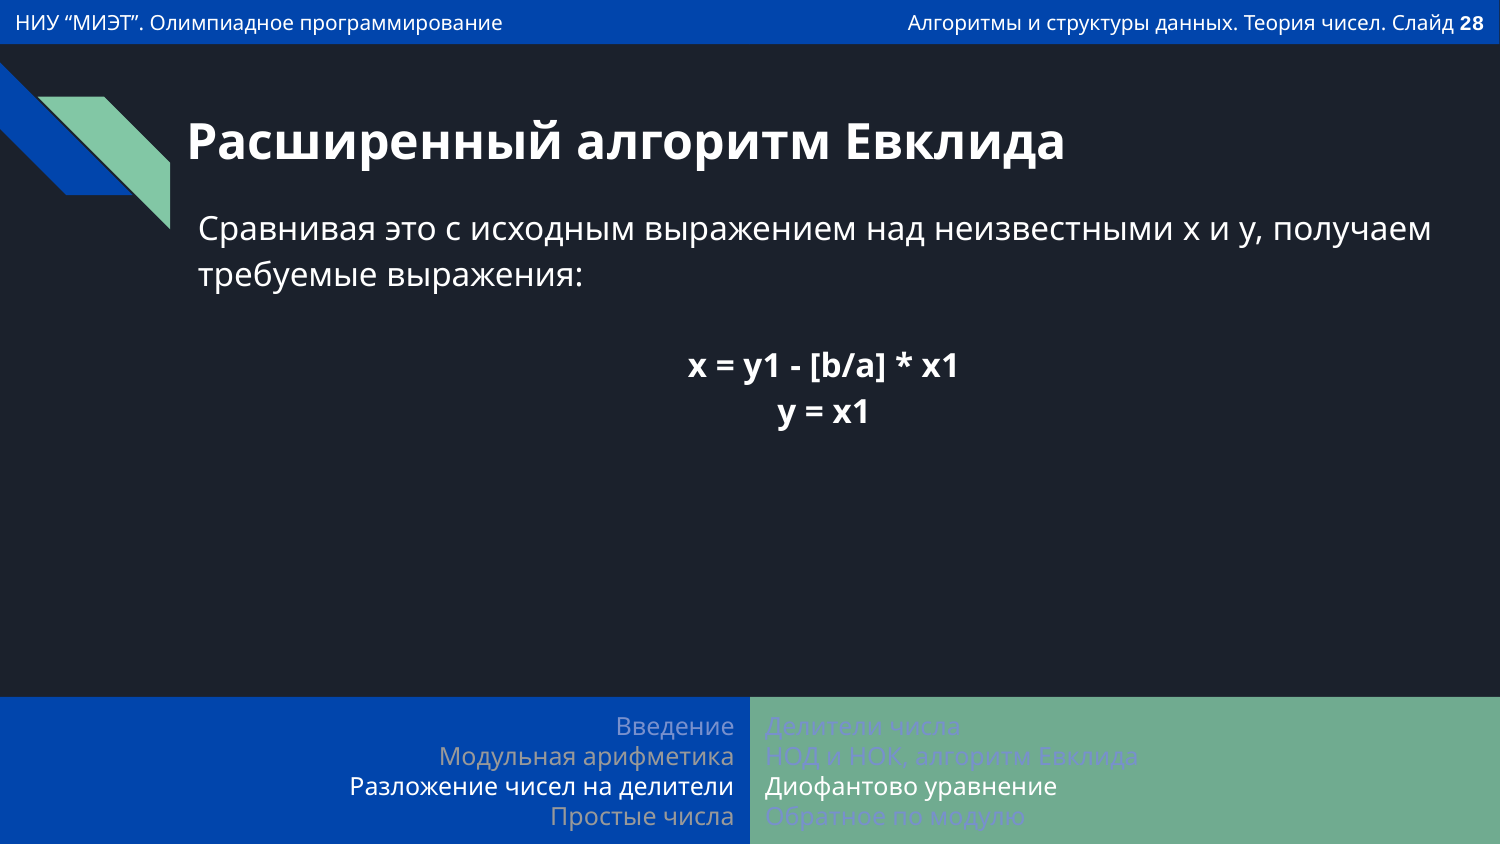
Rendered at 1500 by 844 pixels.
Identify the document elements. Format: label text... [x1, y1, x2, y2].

list Сравнивая это с исходным выражением над неизвестными x и y, получаем требуемые выражения: x = y1 - [b/a] * x1 y = x1 [182, 186, 1466, 666]
text_box Делители числа НОД и НОК, алгоритм Евклида Диофантово уравнение Обратное по модулю [750, 696, 1500, 844]
text_box Введение Модульная арифметика Разложение чисел на делители Простые числа [0, 696, 750, 844]
title Расширенный алгоритм Евклида [171, 94, 1331, 186]
